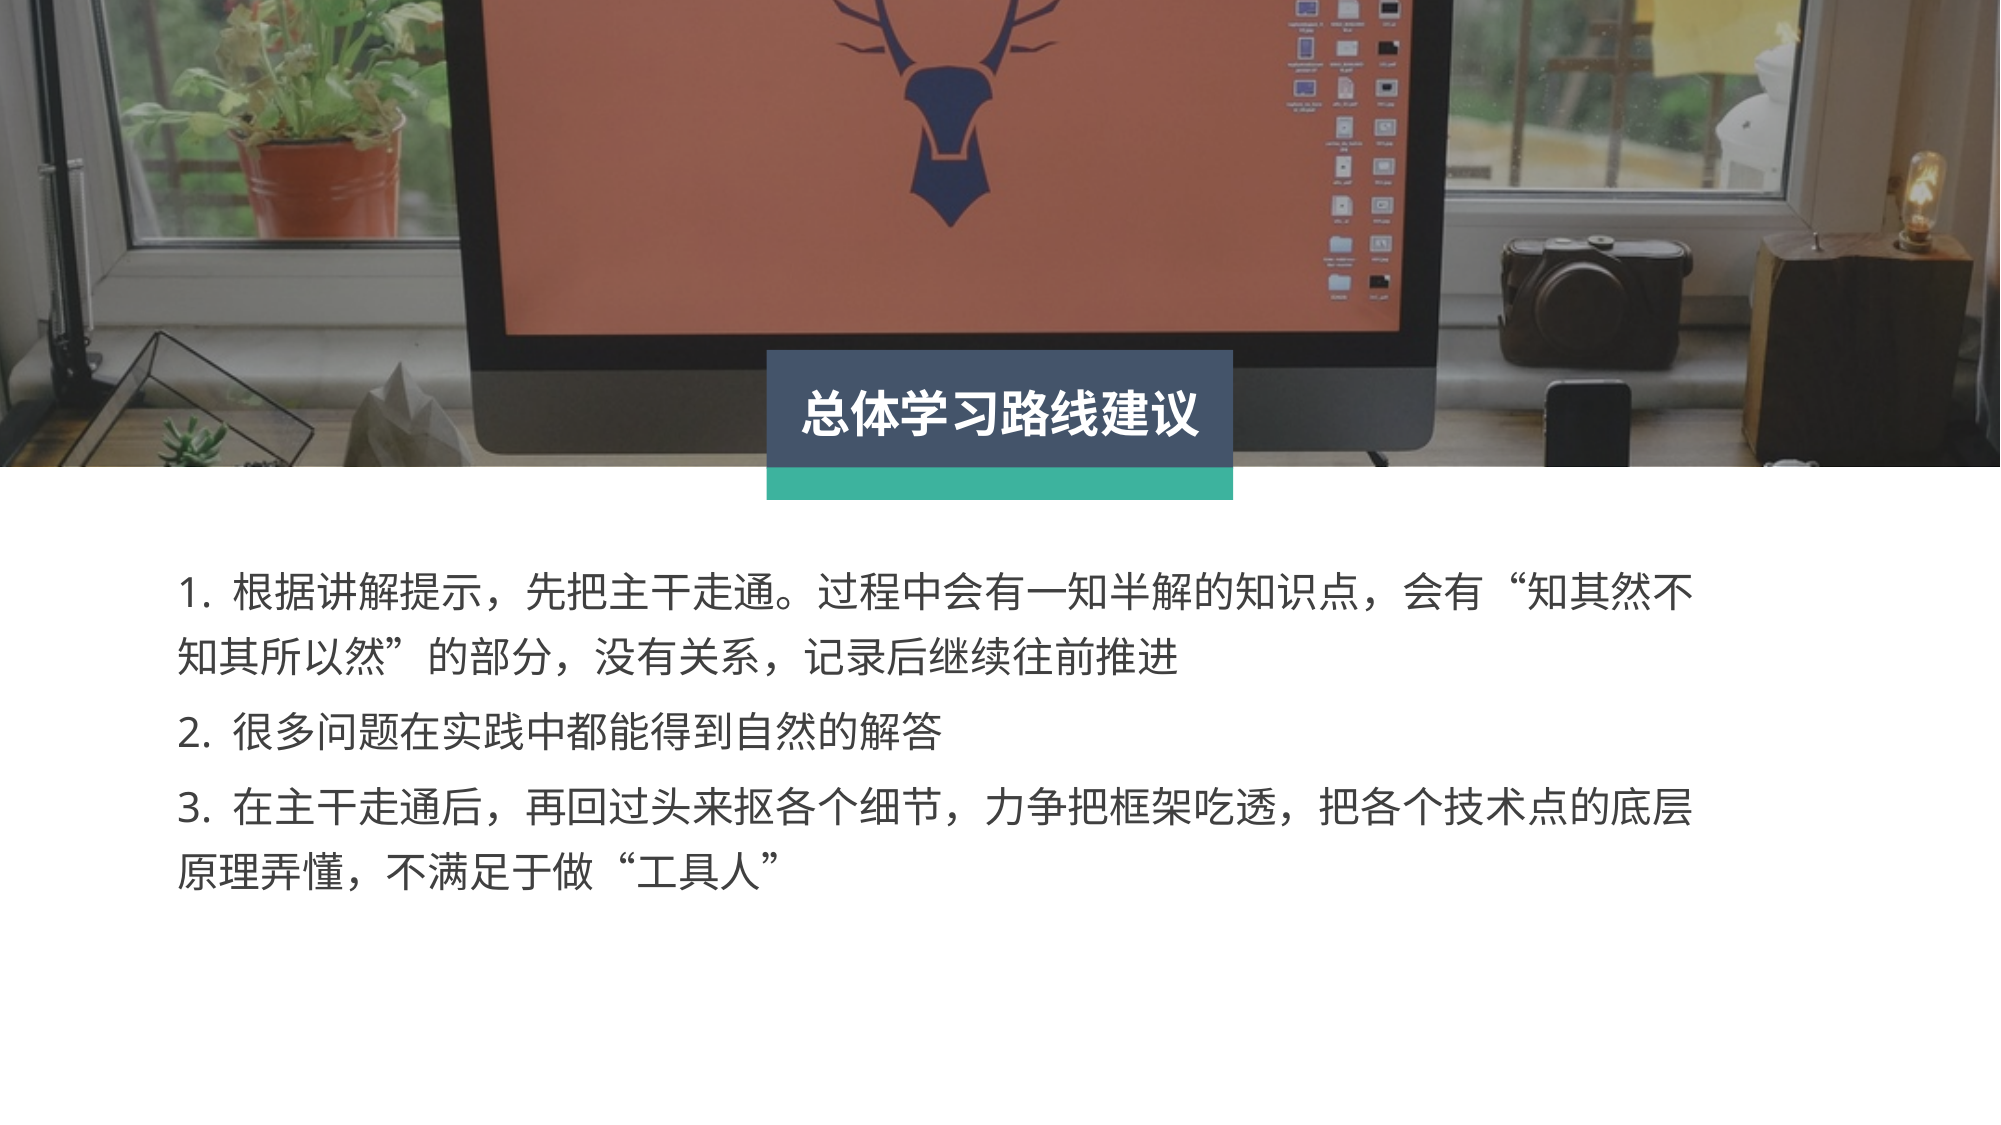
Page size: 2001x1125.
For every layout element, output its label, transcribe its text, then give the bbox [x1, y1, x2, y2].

picture [0, 0, 2000, 467]
text_box [766, 467, 1234, 501]
text_box 1. 根据讲解提示，先把主干走通。过程中会有一知半解的知识点，会有“知其然不知其所以然”的部分，没有关系，记录后继续往前推进 2. 很多问题在实践中都能得到自然的解答 3. 在主干走通后，再回过头来抠各个细节，力争把框架吃透，把各个技术点的底层原理弄懂，不满足于做“工具人” [161, 542, 1748, 904]
